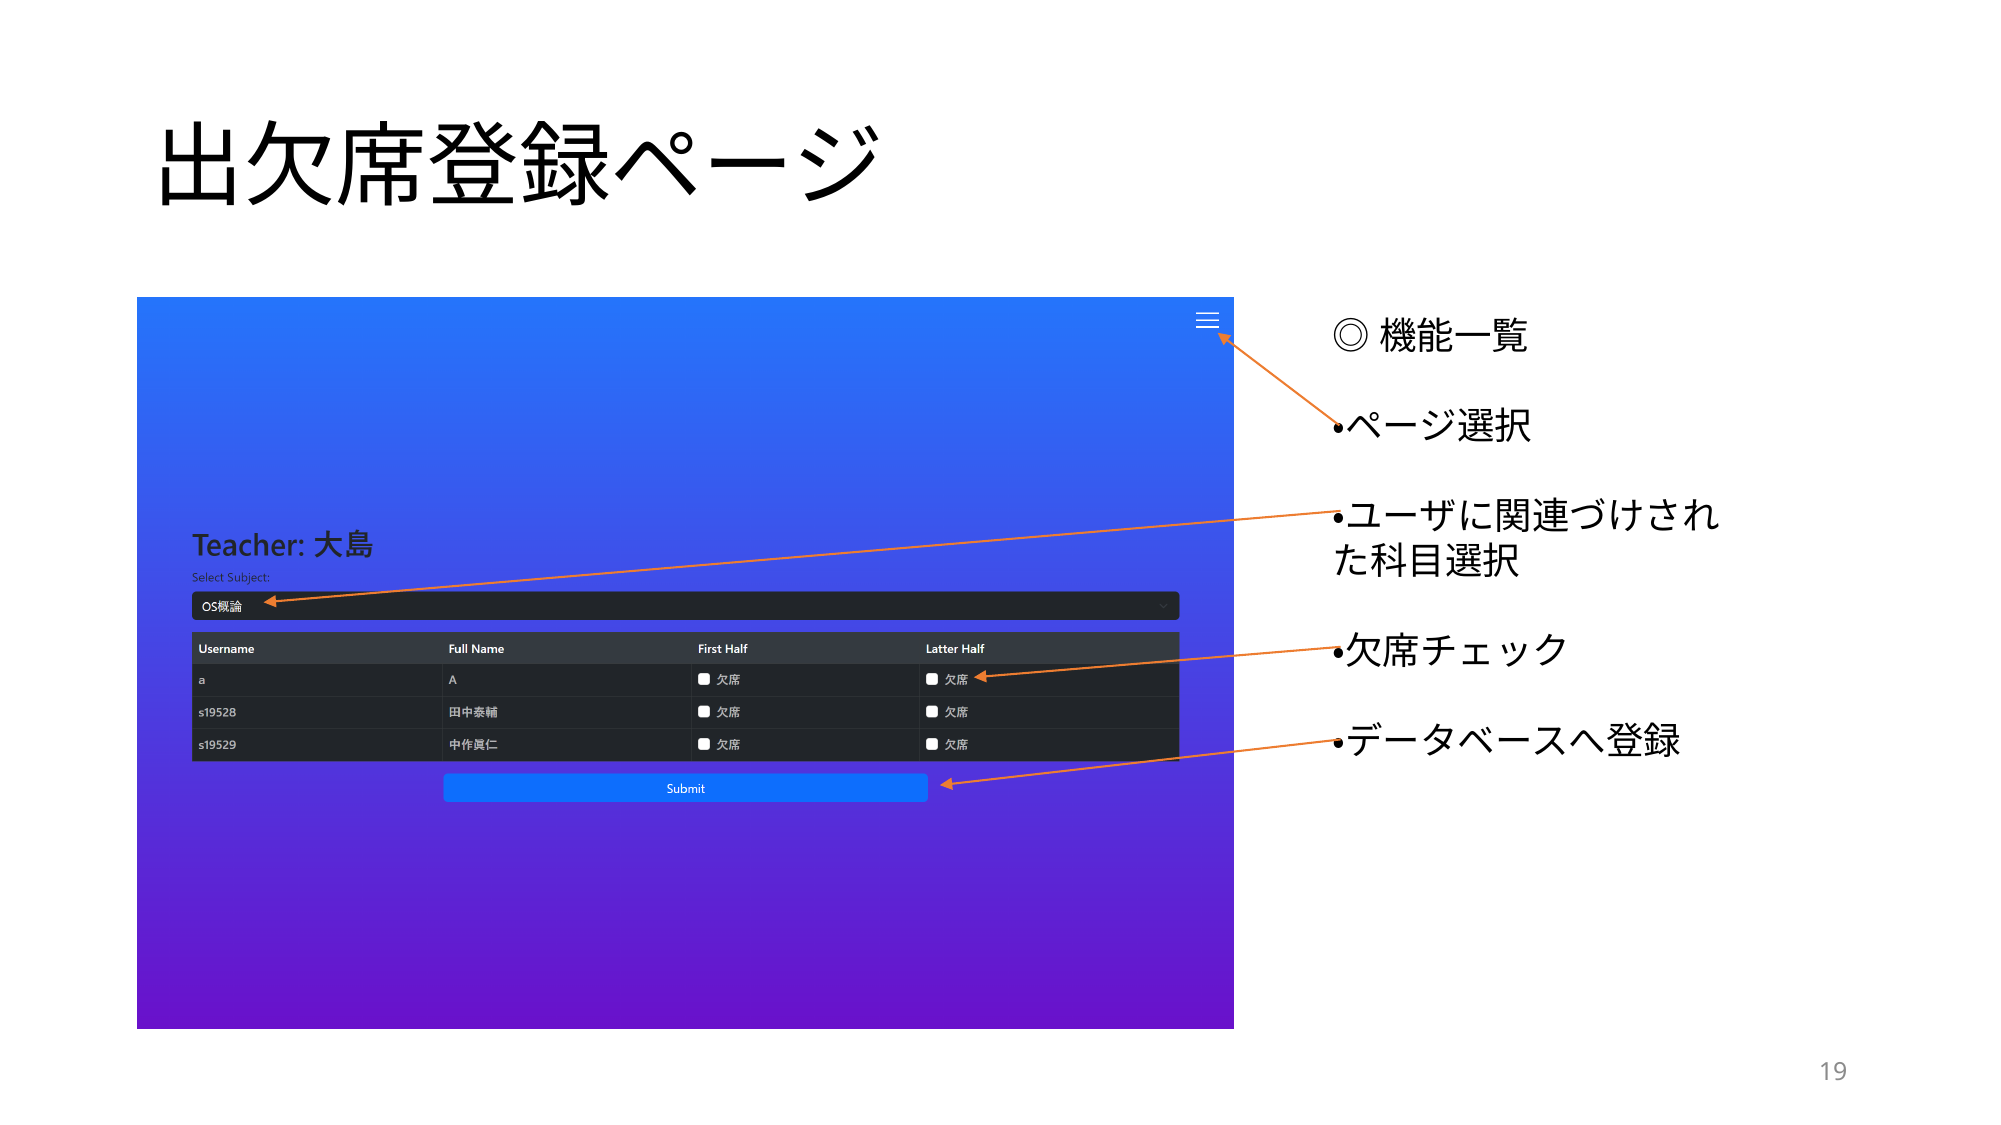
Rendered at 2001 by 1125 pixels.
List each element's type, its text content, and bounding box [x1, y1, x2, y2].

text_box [973, 646, 1341, 678]
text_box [939, 739, 1341, 786]
text_box ◎機能一覧 ・ページ選択 ・ユーザに関連づけされた科目選択 ・欠席チェック ・データベースへ登録 [1317, 304, 1737, 770]
title 出欠席登録ページ [137, 59, 1863, 278]
slide_number 19 [1412, 1042, 1863, 1103]
picture [137, 297, 1234, 1029]
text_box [1217, 332, 1340, 426]
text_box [263, 510, 1341, 603]
